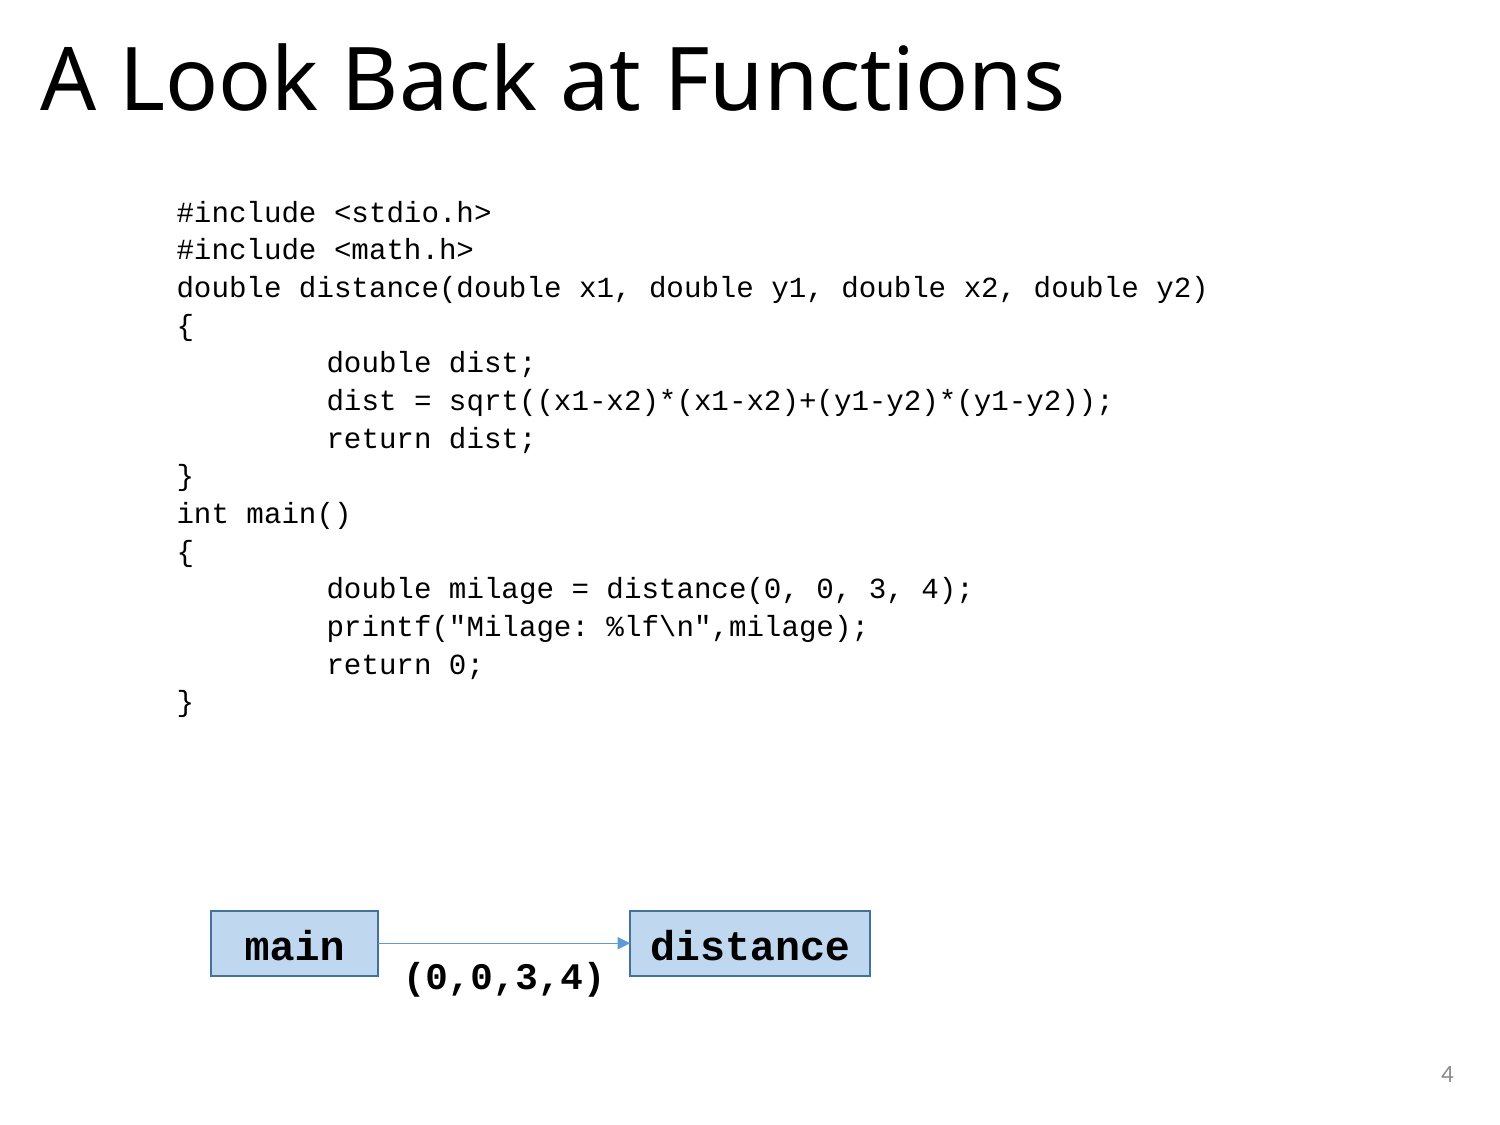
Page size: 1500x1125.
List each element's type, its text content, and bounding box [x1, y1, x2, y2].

text_box (0,0,3,4) [383, 944, 625, 1005]
text_box distance [629, 910, 871, 977]
title A Look Back at Functions [25, 26, 1469, 138]
text_box main [210, 910, 379, 977]
slide_number 4 [1131, 1042, 1469, 1103]
list #include <stdio.h> #include <math.h> double distance(double x1, double y1, double x2, double y2) { double dist; dist = sqrt((x1-x2)*(x1-x2)+(y1-y2)*(y1-y2)); return dist; } int main() { double milage = distance(0, 0, 3, 4); printf("Milage: %lf\n",milage); return 0; } [161, 189, 1339, 778]
